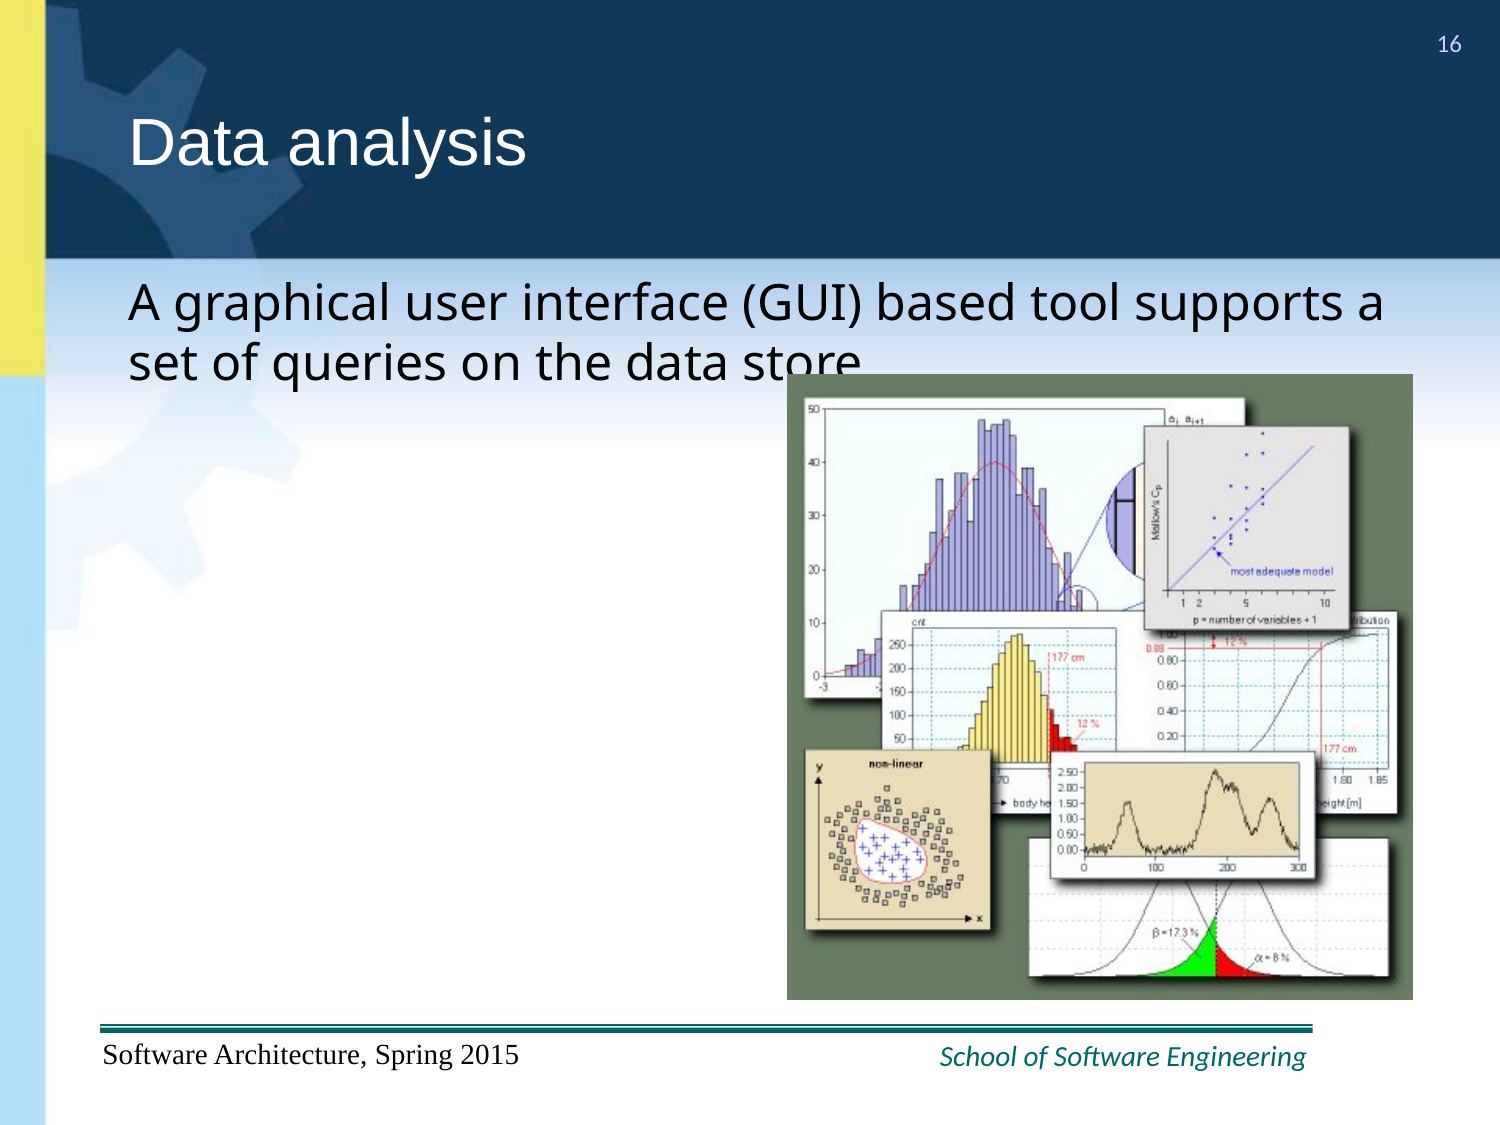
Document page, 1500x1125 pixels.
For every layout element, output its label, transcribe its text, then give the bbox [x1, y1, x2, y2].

picture [0, 0, 1500, 1125]
title Data analysis [75, 45, 1425, 233]
list A graphical user interface (GUI) based tool supports a set of queries on the data store. [75, 262, 1425, 1005]
